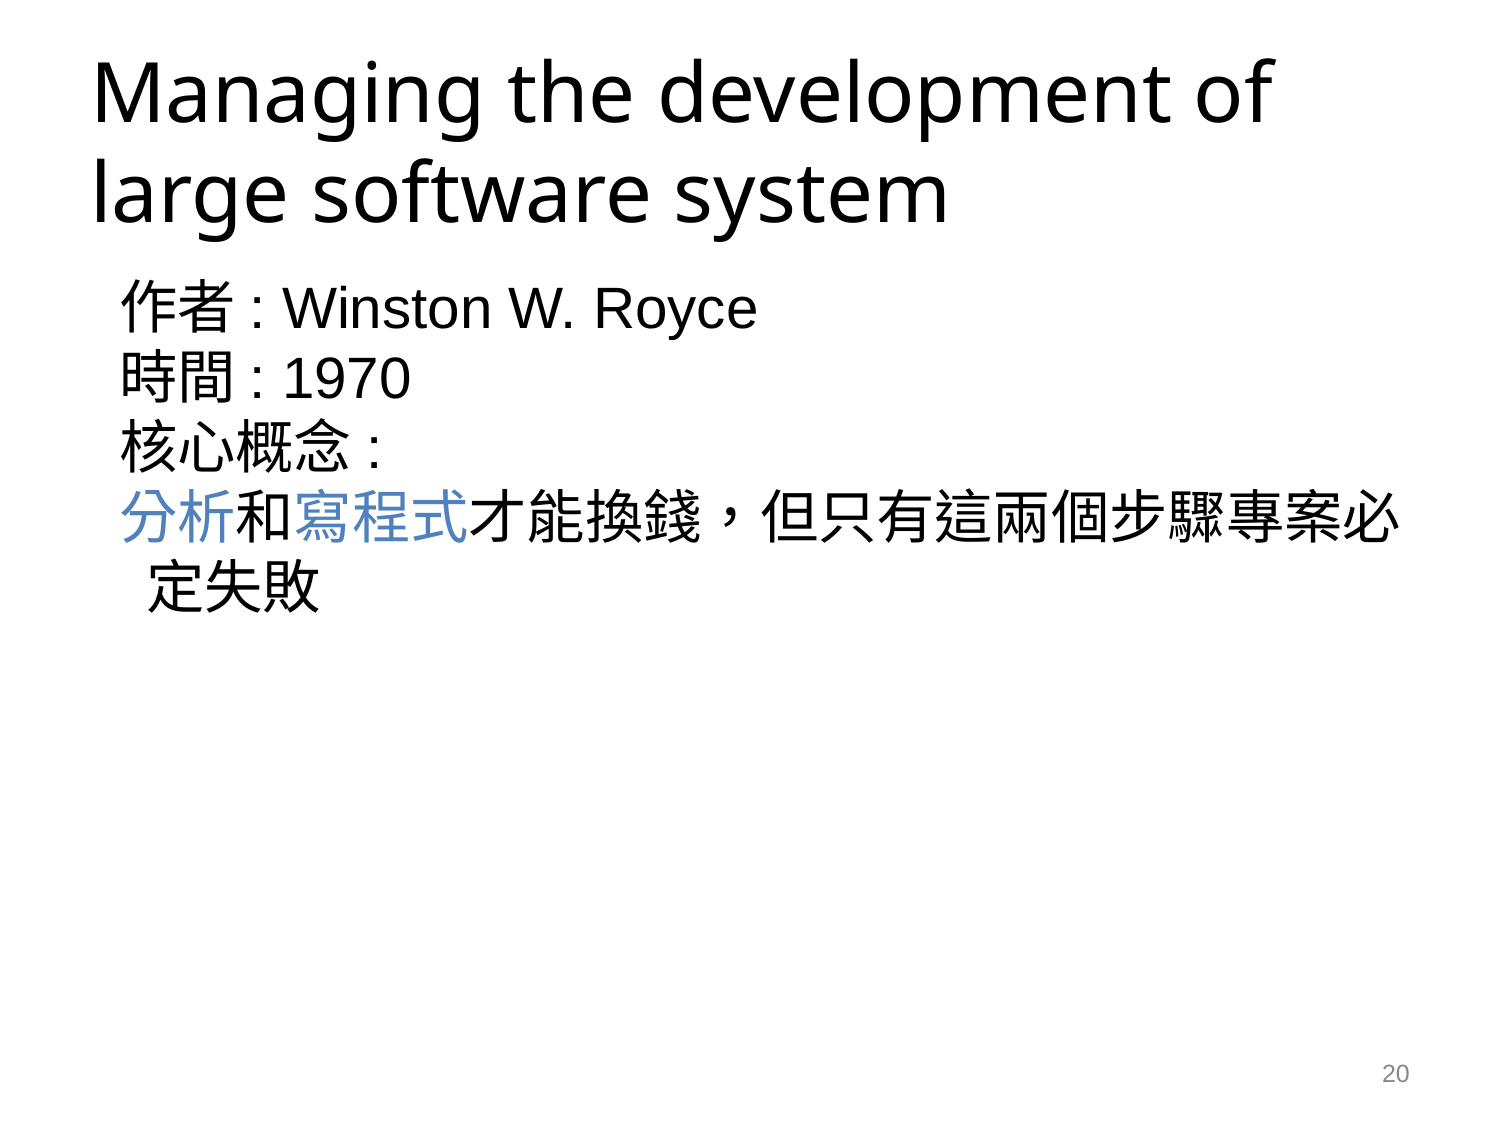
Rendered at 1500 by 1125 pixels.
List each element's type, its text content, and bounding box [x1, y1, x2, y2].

slide_number 20 [1074, 1042, 1425, 1103]
list 作者: Winston W. Royce 時間: 1970 核心概念: 分析和寫程式才能換錢，但只有這兩個步驟專案必定失敗 [75, 262, 1425, 1005]
title Managing the development of large software system [75, 45, 1425, 233]
